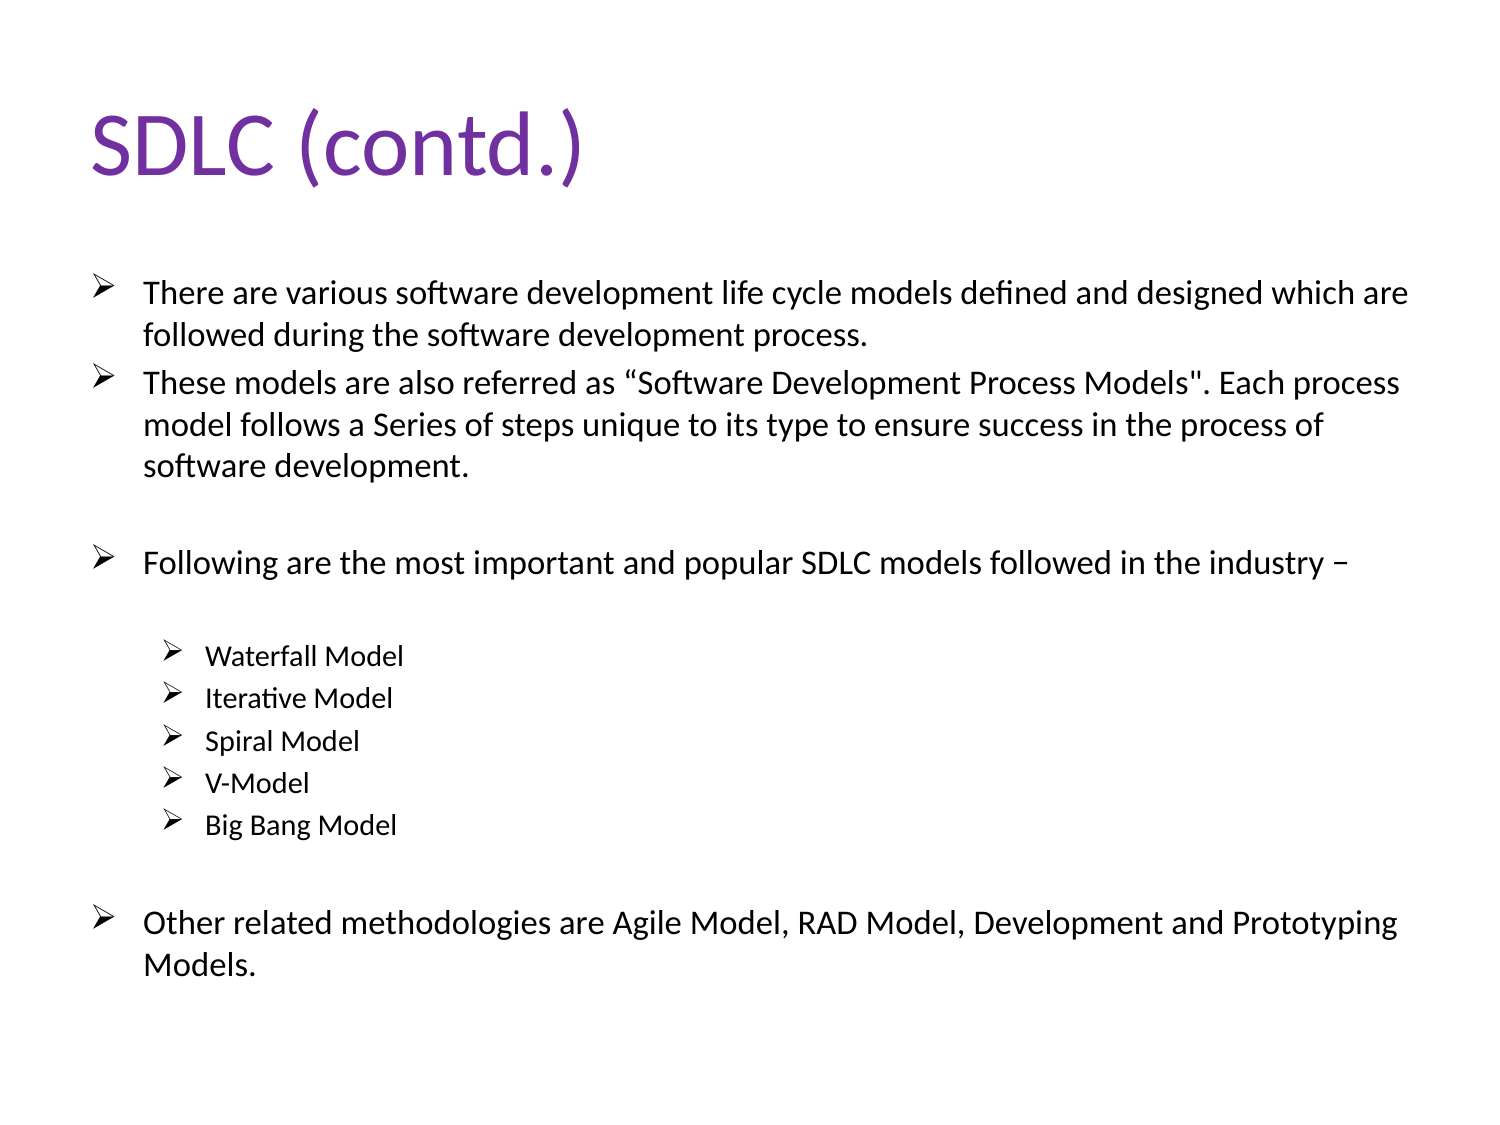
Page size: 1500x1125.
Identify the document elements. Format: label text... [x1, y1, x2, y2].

title SDLC (contd.) [75, 45, 1425, 233]
list There are various software development life cycle models defined and designed which are followed during the software development process. These models are also referred as “Software Development Process Models". Each process model follows a Series of steps unique to its type to ensure success in the process of software development. Following are the most important and popular SDLC models followed in the industry − Waterfall Model Iterative Model Spiral Model V-Model Big Bang Model Other related methodologies are Agile Model, RAD Model, Development and Prototyping Models. [75, 262, 1425, 1005]
